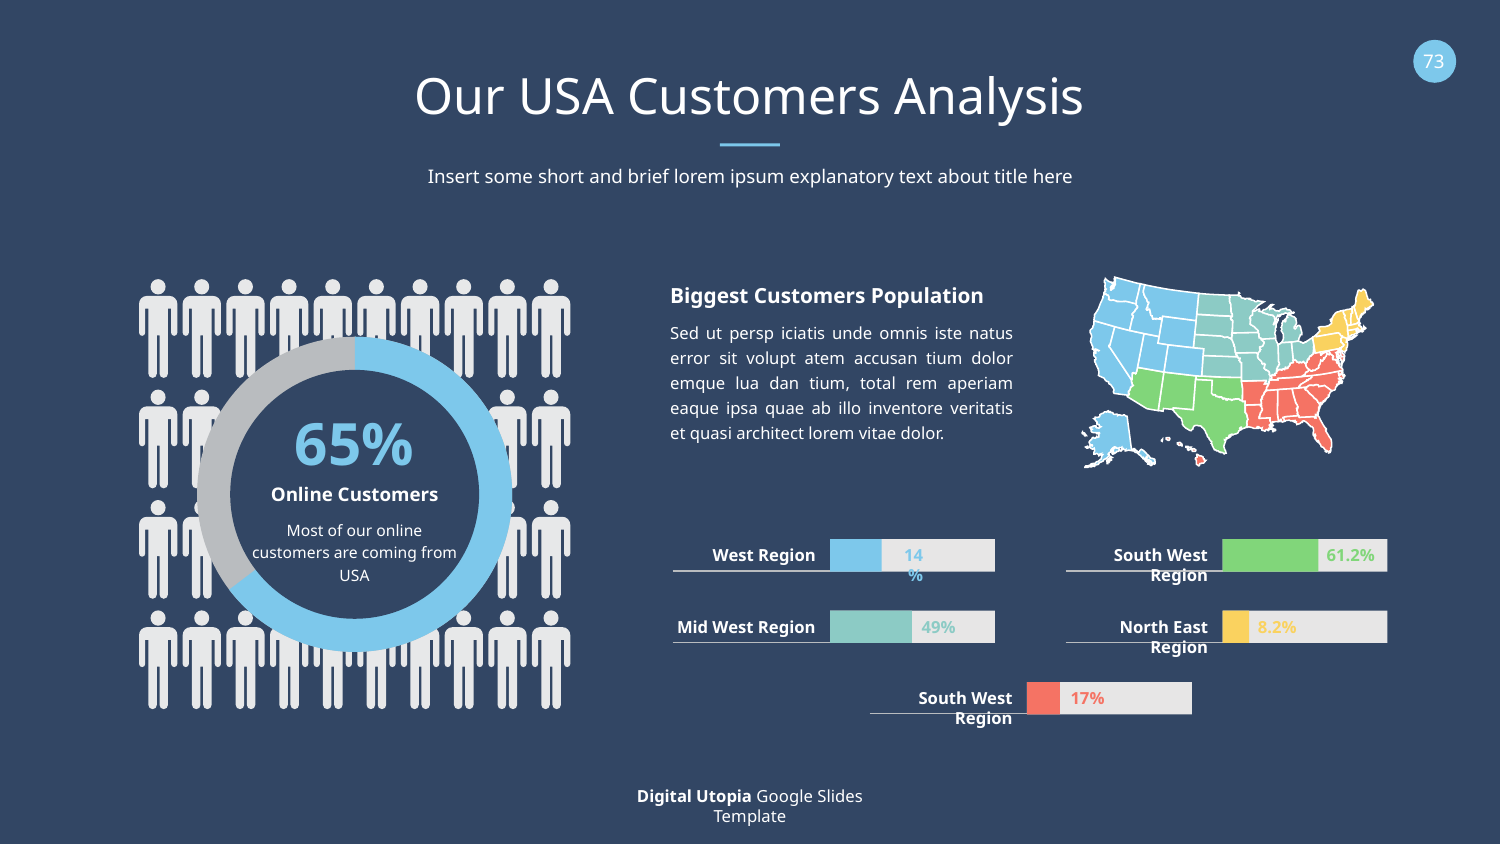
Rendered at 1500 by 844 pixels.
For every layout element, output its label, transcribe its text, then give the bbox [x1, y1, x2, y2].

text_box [672, 539, 1390, 715]
text_box Biggest Customers Population [670, 282, 1014, 309]
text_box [138, 278, 571, 710]
text_box Sed ut persp iciatis unde omnis iste natus error sit volupt atem accusan tium dolor emque lua dan tium, total rem aperiam eaque ipsa quae ab illo inventore veritatis et quasi architect lorem vitae dolor. [670, 318, 1014, 445]
list Insert some short and brief lorem ipsum explanatory text about title here [112, 164, 1388, 190]
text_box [1081, 276, 1374, 468]
list Our USA Customers Analysis [112, 64, 1388, 131]
